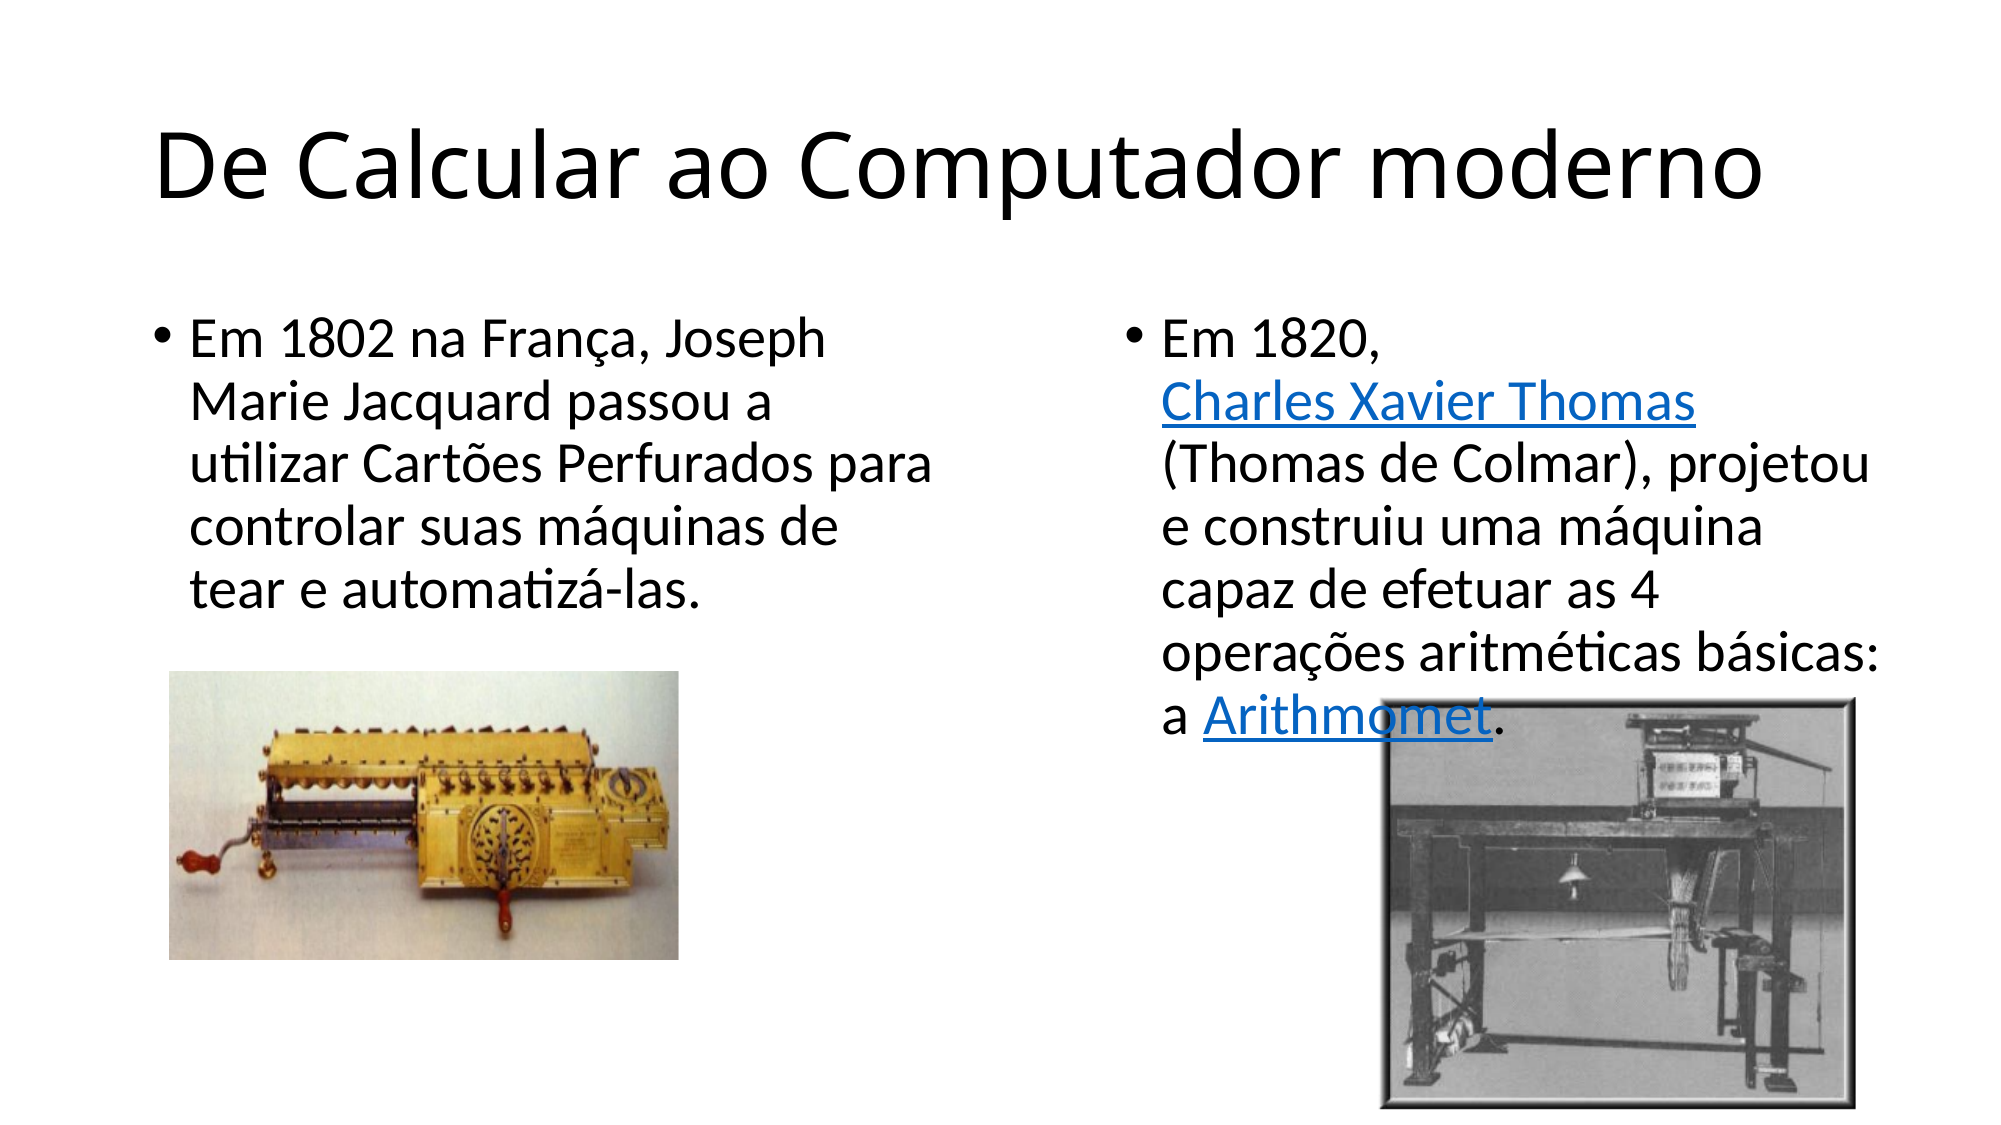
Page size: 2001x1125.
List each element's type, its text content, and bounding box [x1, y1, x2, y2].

picture [169, 671, 682, 960]
picture [1376, 697, 1863, 1125]
list Em 1802 na França, Joseph Marie Jacquard passou a utilizar Cartões Perfurados para controlar suas máquinas de tear e automatizá-las. [137, 299, 952, 1014]
text_box Em 1820, Charles Xavier Thomas (Thomas de Colmar), projetou e construiu uma máquina capaz de efetuar as 4 operações aritméticas básicas: a Arithmomet. [1109, 299, 1924, 1014]
title De Calcular ao Computador moderno [137, 59, 1863, 278]
